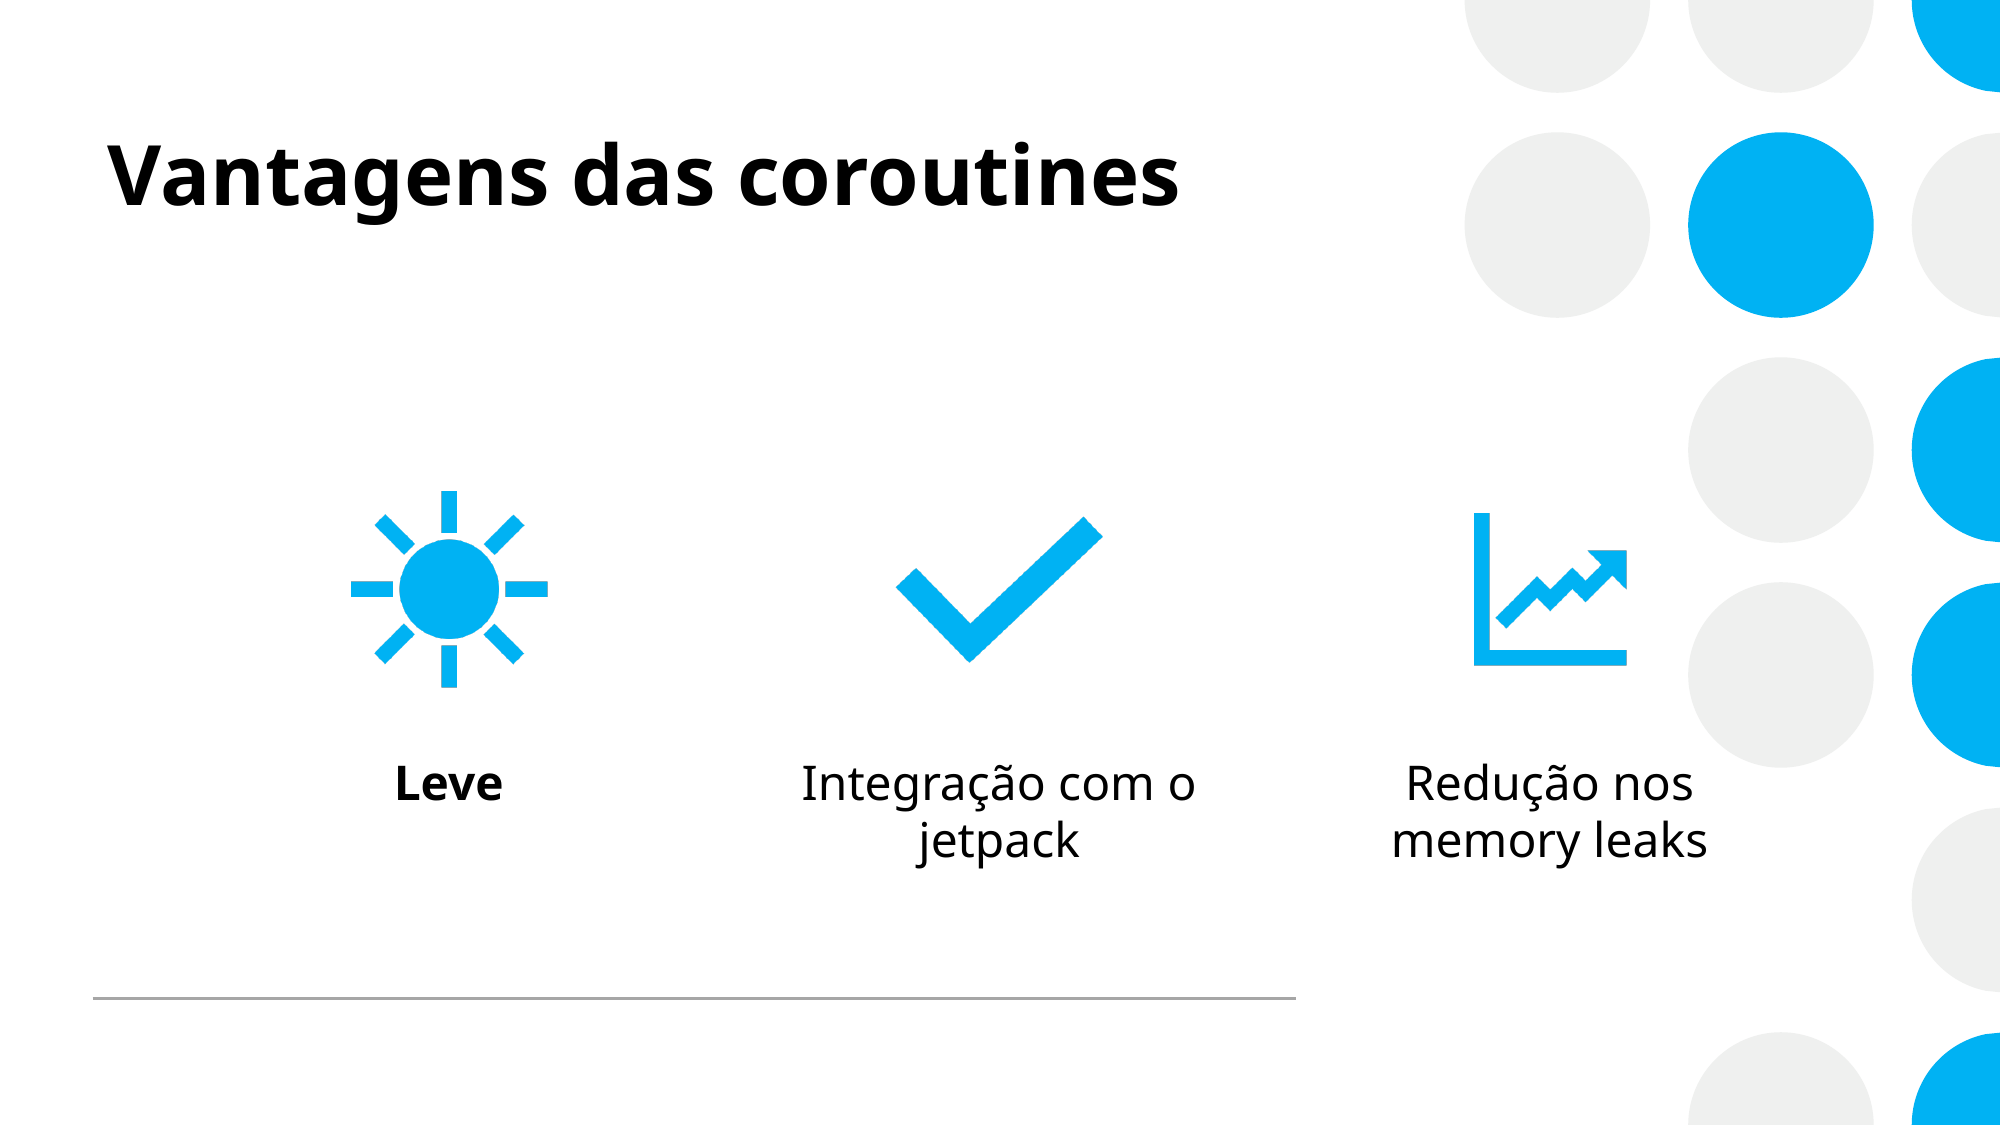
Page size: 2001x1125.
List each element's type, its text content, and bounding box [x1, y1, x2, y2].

title Vantagens das coroutines [92, 126, 1297, 335]
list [158, 409, 1841, 946]
